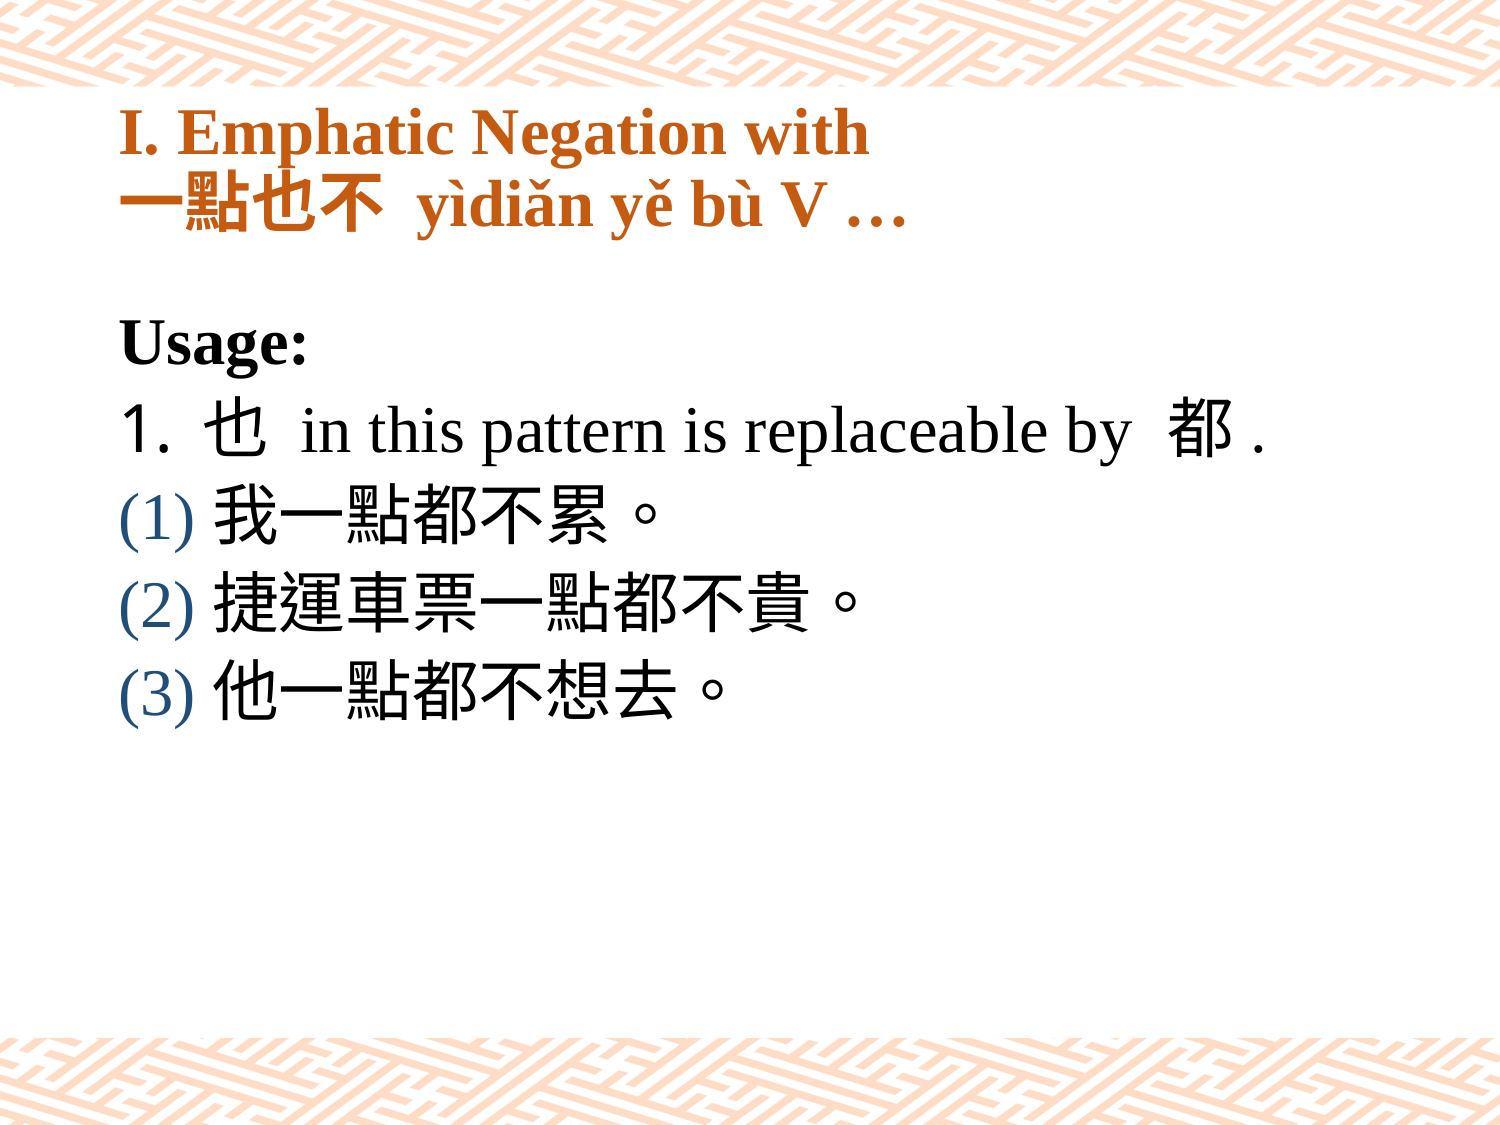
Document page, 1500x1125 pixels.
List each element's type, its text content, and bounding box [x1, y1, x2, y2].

list Usage: 也 in this pattern is replaceable by 都. (1)我一點都不累。 (2)捷運車票一點都不貴。 (3)他一點都不想去。 [103, 299, 1397, 1014]
picture [0, 0, 1500, 1125]
title I. Emphatic Negation with 一點也不 yìdiǎn yě bù V … [103, 59, 1397, 278]
